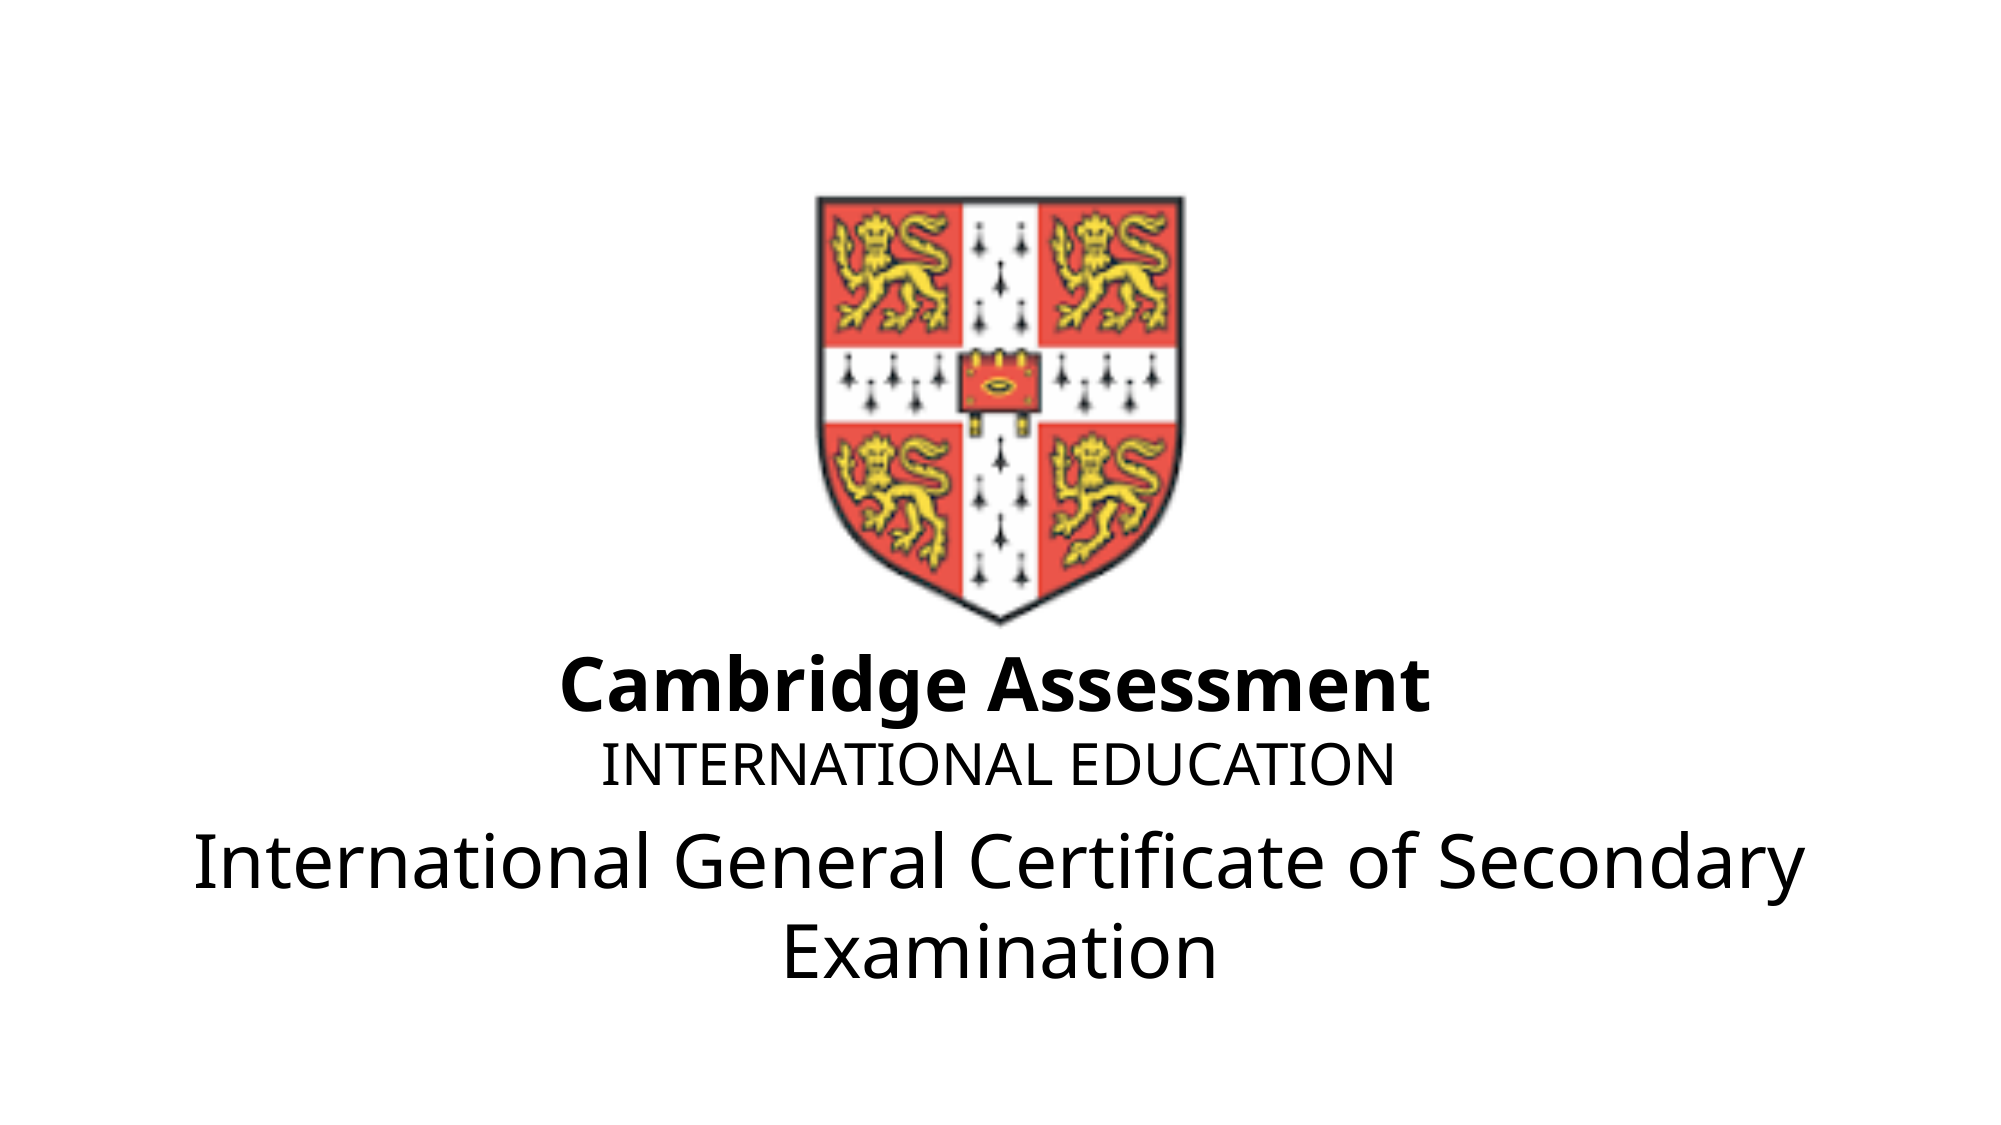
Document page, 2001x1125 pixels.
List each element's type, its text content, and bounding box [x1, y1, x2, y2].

picture [633, 115, 1367, 807]
text_box Cambridge Assessment INTERNATIONAL EDUCATION [425, 629, 633, 805]
text_box International General Certificate of Secondary Examination [62, 806, 1938, 1001]
text_box Cambridge Assessment INTERNATIONAL EDUCATION [1367, 629, 1575, 805]
